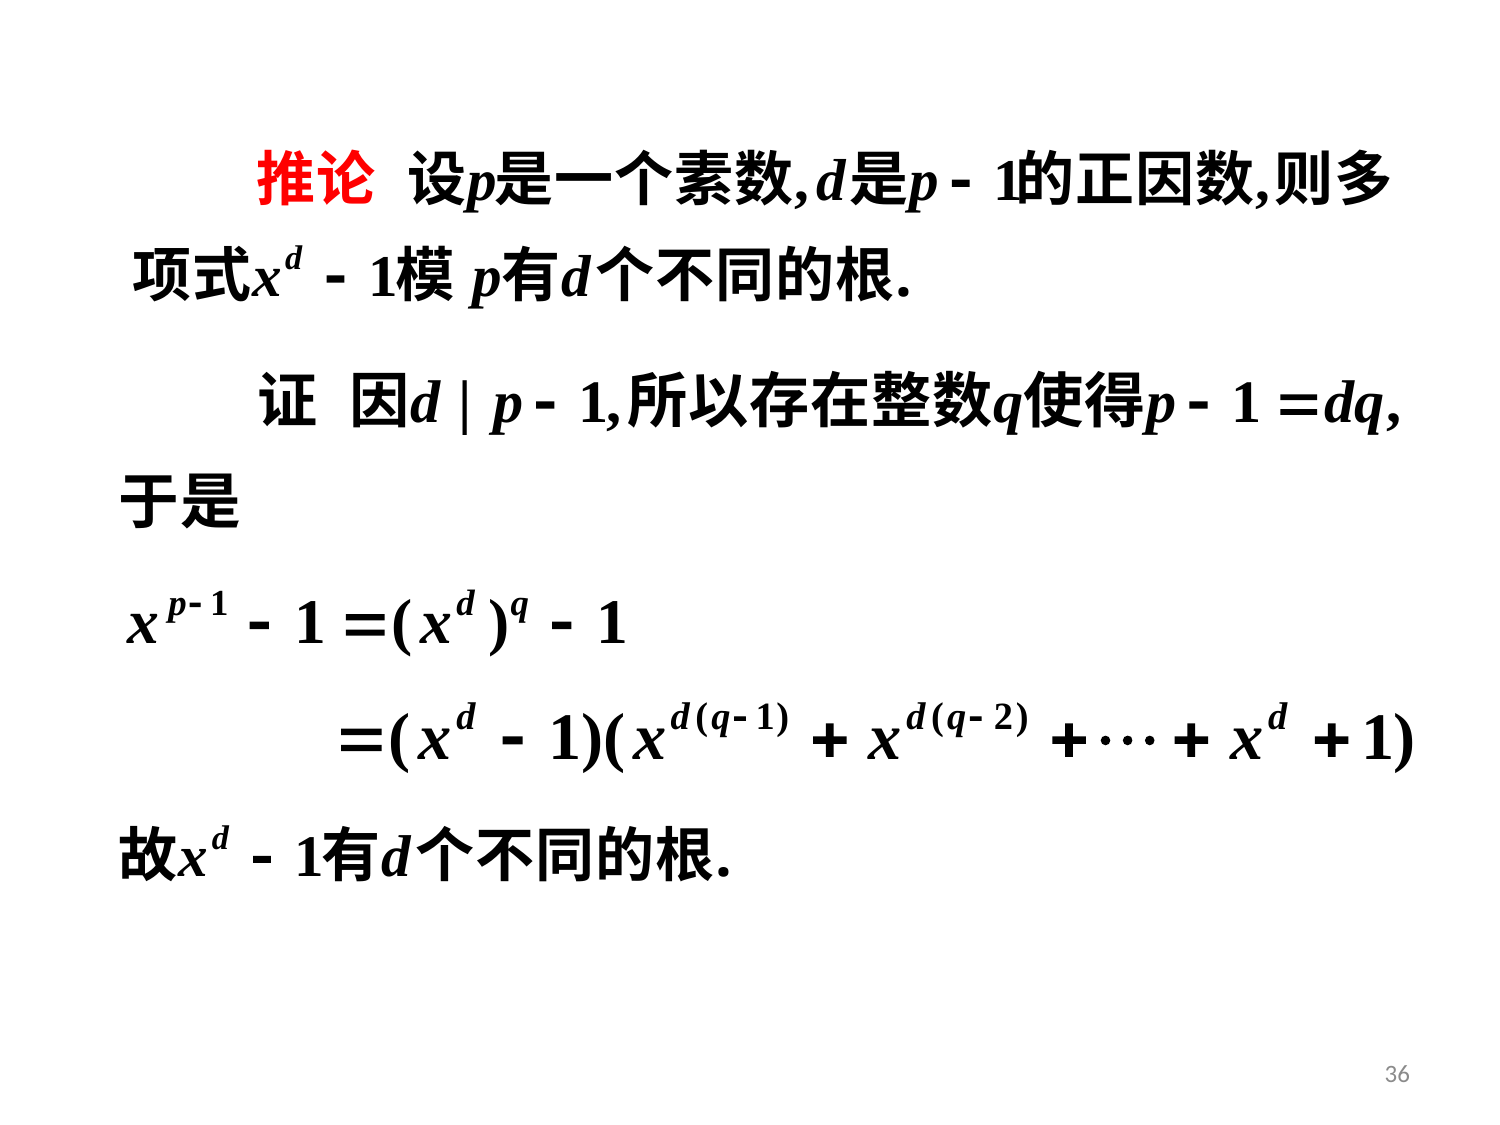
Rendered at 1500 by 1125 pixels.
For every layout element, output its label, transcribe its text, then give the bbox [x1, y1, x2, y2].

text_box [249, 362, 1413, 448]
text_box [324, 687, 1426, 788]
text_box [112, 812, 738, 897]
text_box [112, 462, 255, 544]
slide_number 36 [1074, 1042, 1425, 1103]
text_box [112, 574, 638, 671]
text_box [124, 137, 1401, 320]
